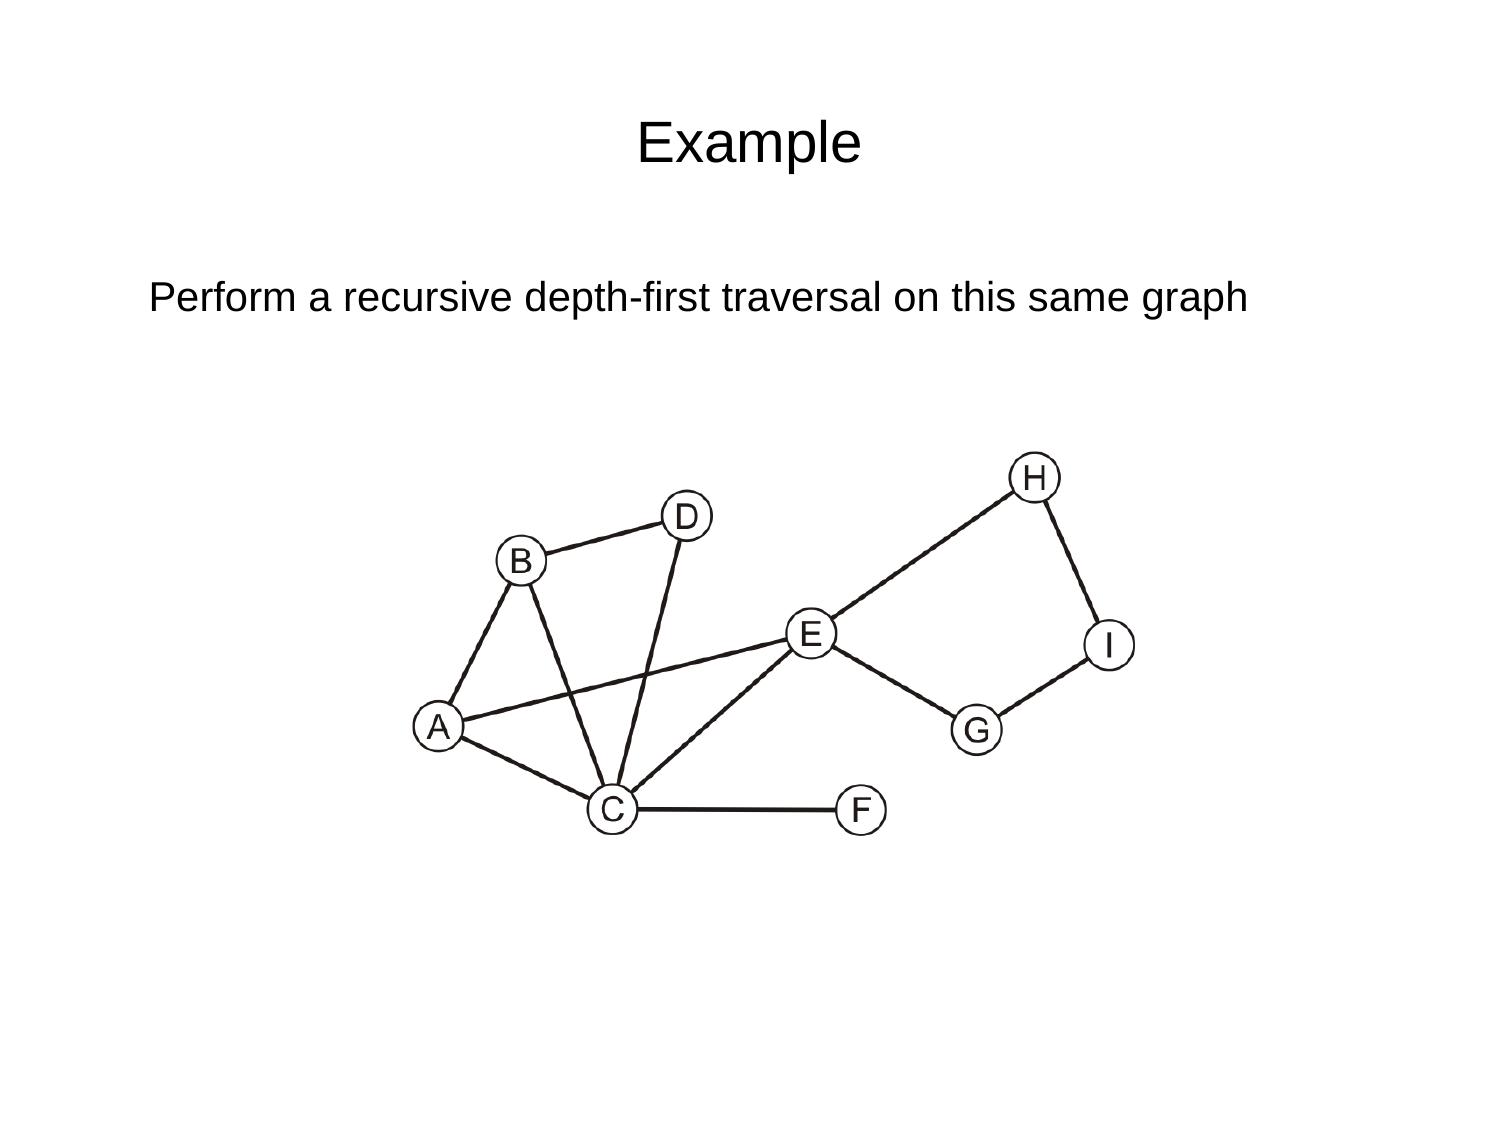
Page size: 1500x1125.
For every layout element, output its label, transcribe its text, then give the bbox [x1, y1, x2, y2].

picture [405, 444, 1143, 842]
title Example [74, 44, 1426, 233]
list Perform a recursive depth-first traversal on this same graph [74, 262, 1426, 1006]
